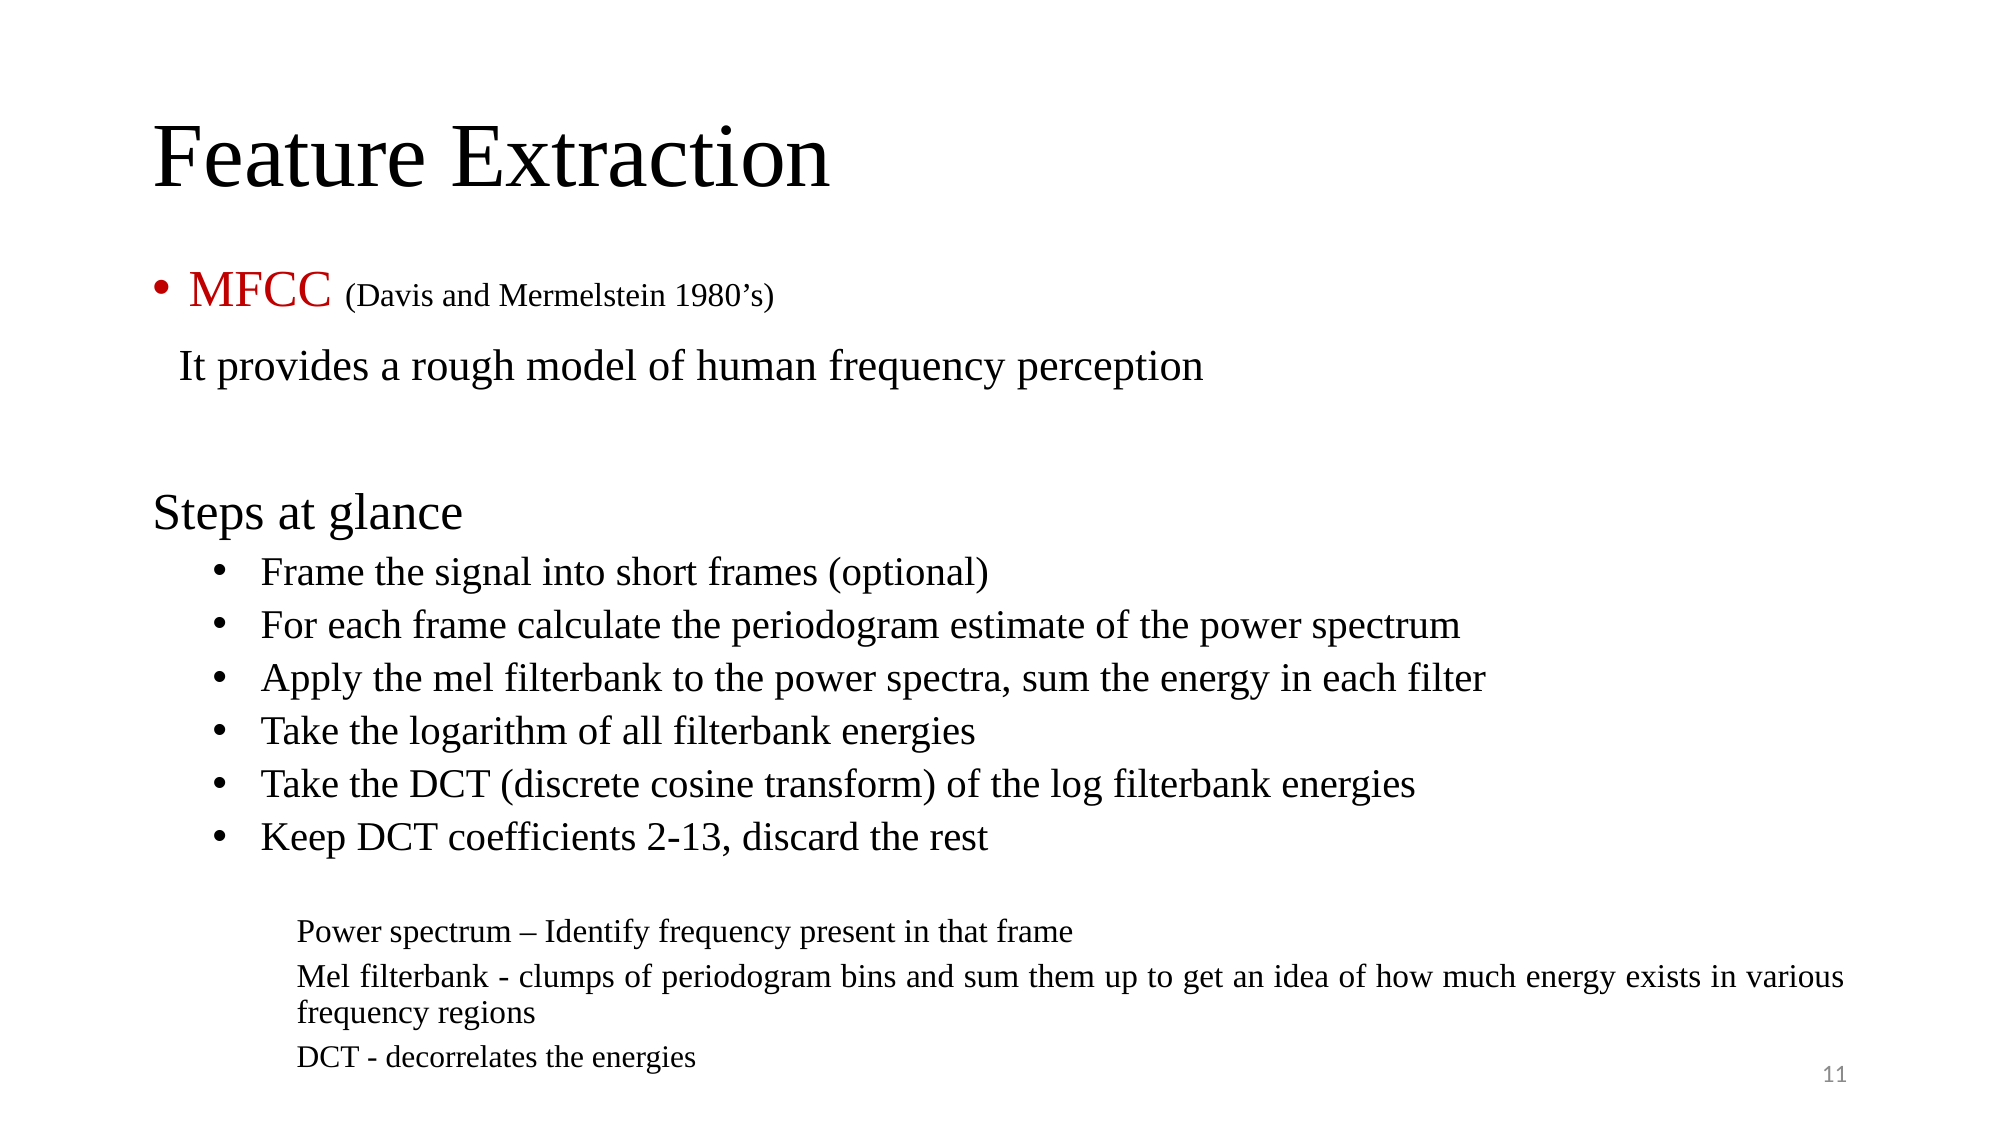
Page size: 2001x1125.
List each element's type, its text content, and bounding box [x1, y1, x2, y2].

slide_number 11 [1412, 1042, 1863, 1103]
list MFCC (Davis and Mermelstein 1980’s) It provides a rough model of human frequency perception Steps at glance Frame the signal into short frames (optional) For each frame calculate the periodogram estimate of the power spectrum Apply the mel filterbank to the power spectra, sum the energy in each filter Take the logarithm of all filterbank energies Take the DCT (discrete cosine transform) of the log filterbank energies Keep DCT coefficients 2-13, discard the rest Power spectrum – Identify frequency present in that frame Mel filterbank - clumps of periodogram bins and sum them up to get an idea of how much energy exists in various frequency regions DCT - decorrelates the energies [137, 254, 1863, 1085]
title Feature Extraction [137, 59, 1863, 254]
